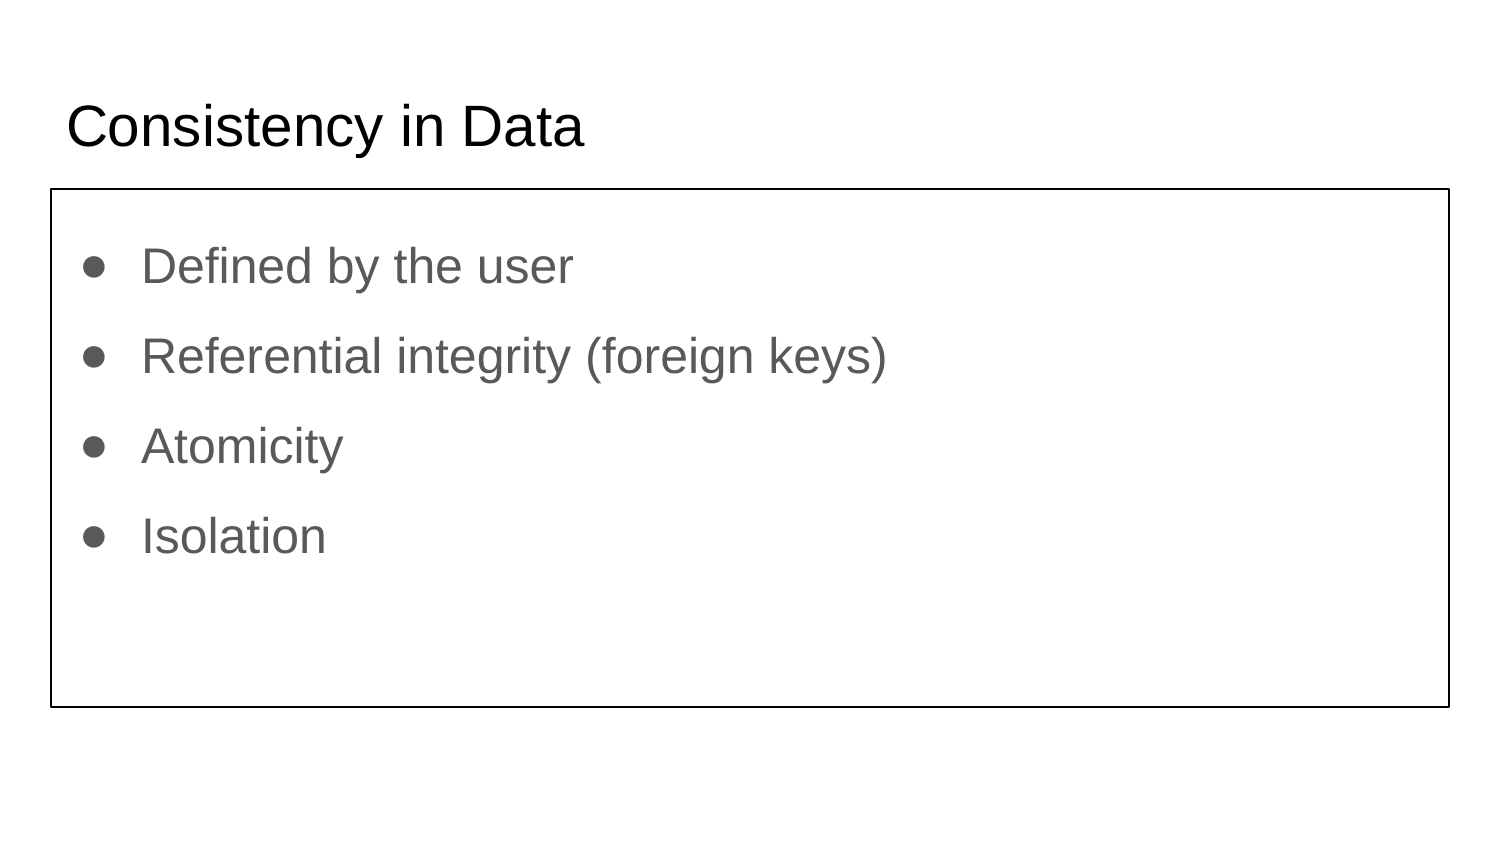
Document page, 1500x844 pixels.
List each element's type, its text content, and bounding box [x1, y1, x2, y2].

list Defined by the user Referential integrity (foreign keys) Atomicity Isolation [51, 189, 1449, 708]
title Consistency in Data [51, 72, 1449, 167]
